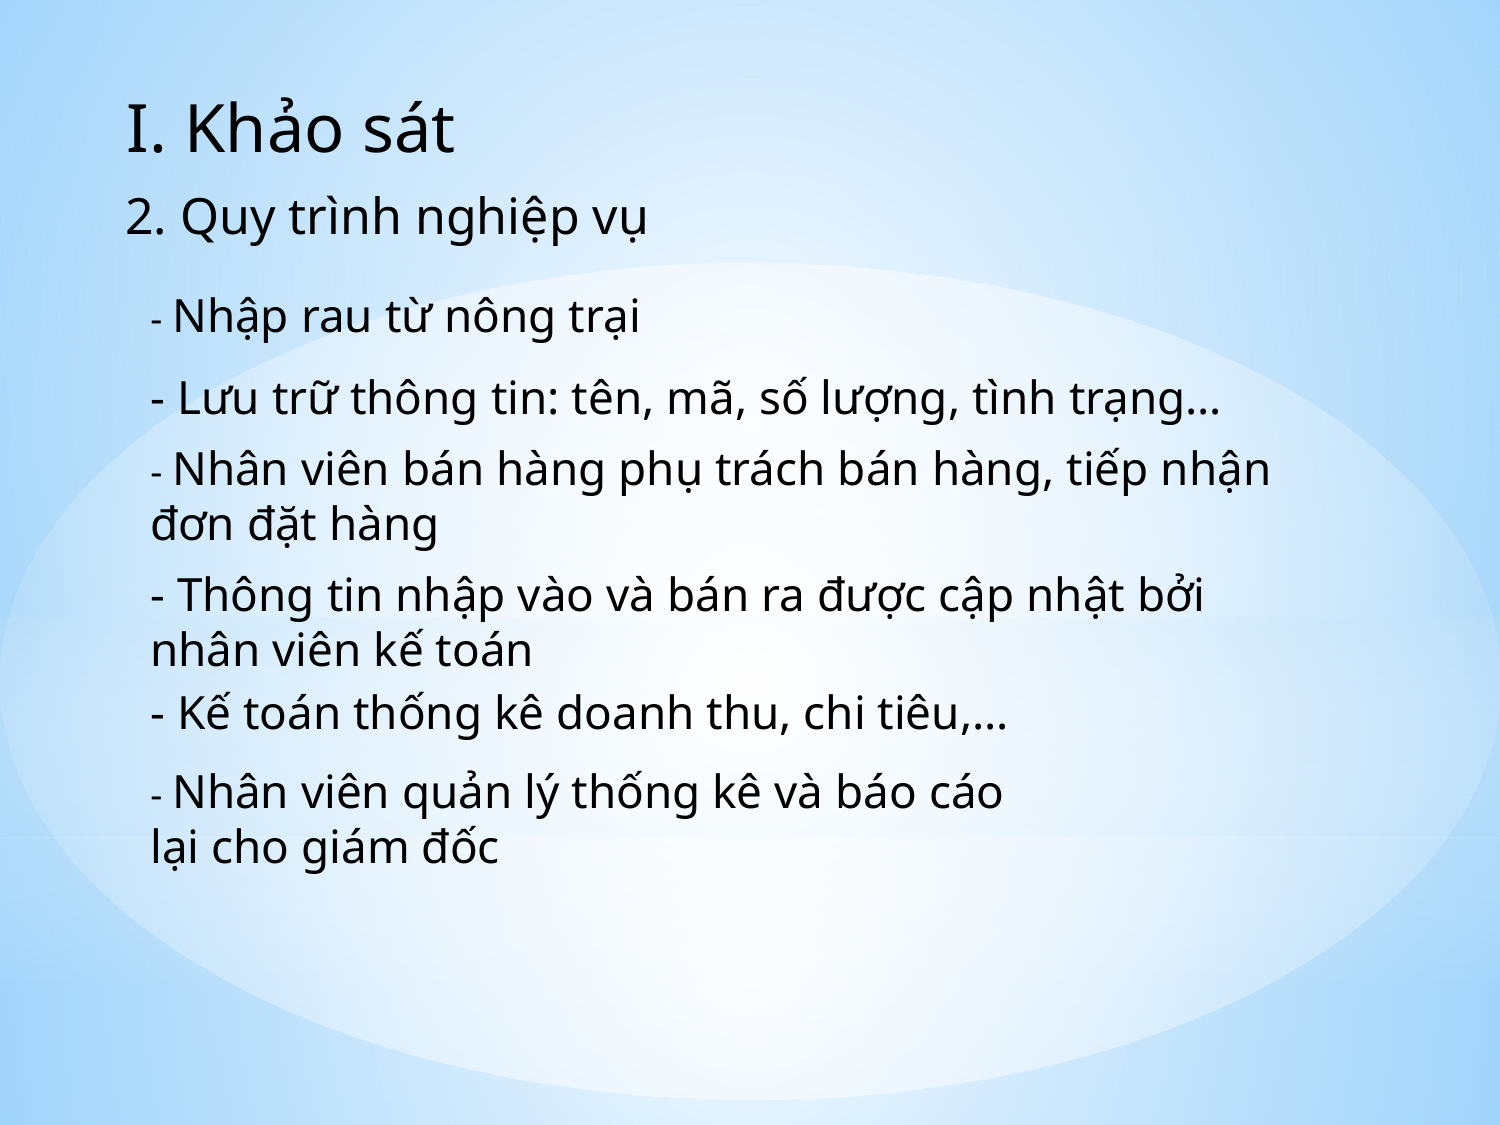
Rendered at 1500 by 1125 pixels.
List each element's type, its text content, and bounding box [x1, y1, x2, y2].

text_box - Nhân viên bán hàng phụ trách bán hàng, tiếp nhận đơn đặt hàng [135, 431, 1317, 557]
text_box I. Khảo sát [112, 78, 739, 173]
text_box 2. Quy trình nghiệp vụ [110, 177, 713, 252]
text_box - Thông tin nhập vào và bán ra được cập nhật bởi nhân viên kế toán [135, 558, 1306, 684]
text_box - Lưu trữ thông tin: tên, mã, số lượng, tình trạng… [135, 361, 1388, 431]
text_box - Nhân viên quản lý thống kê và báo cáo lại cho giám đốc [135, 755, 1046, 881]
text_box - Nhập rau từ nông trại [135, 278, 713, 349]
text_box - Kế toán thống kê doanh thu, chi tiêu,… [135, 684, 1105, 747]
